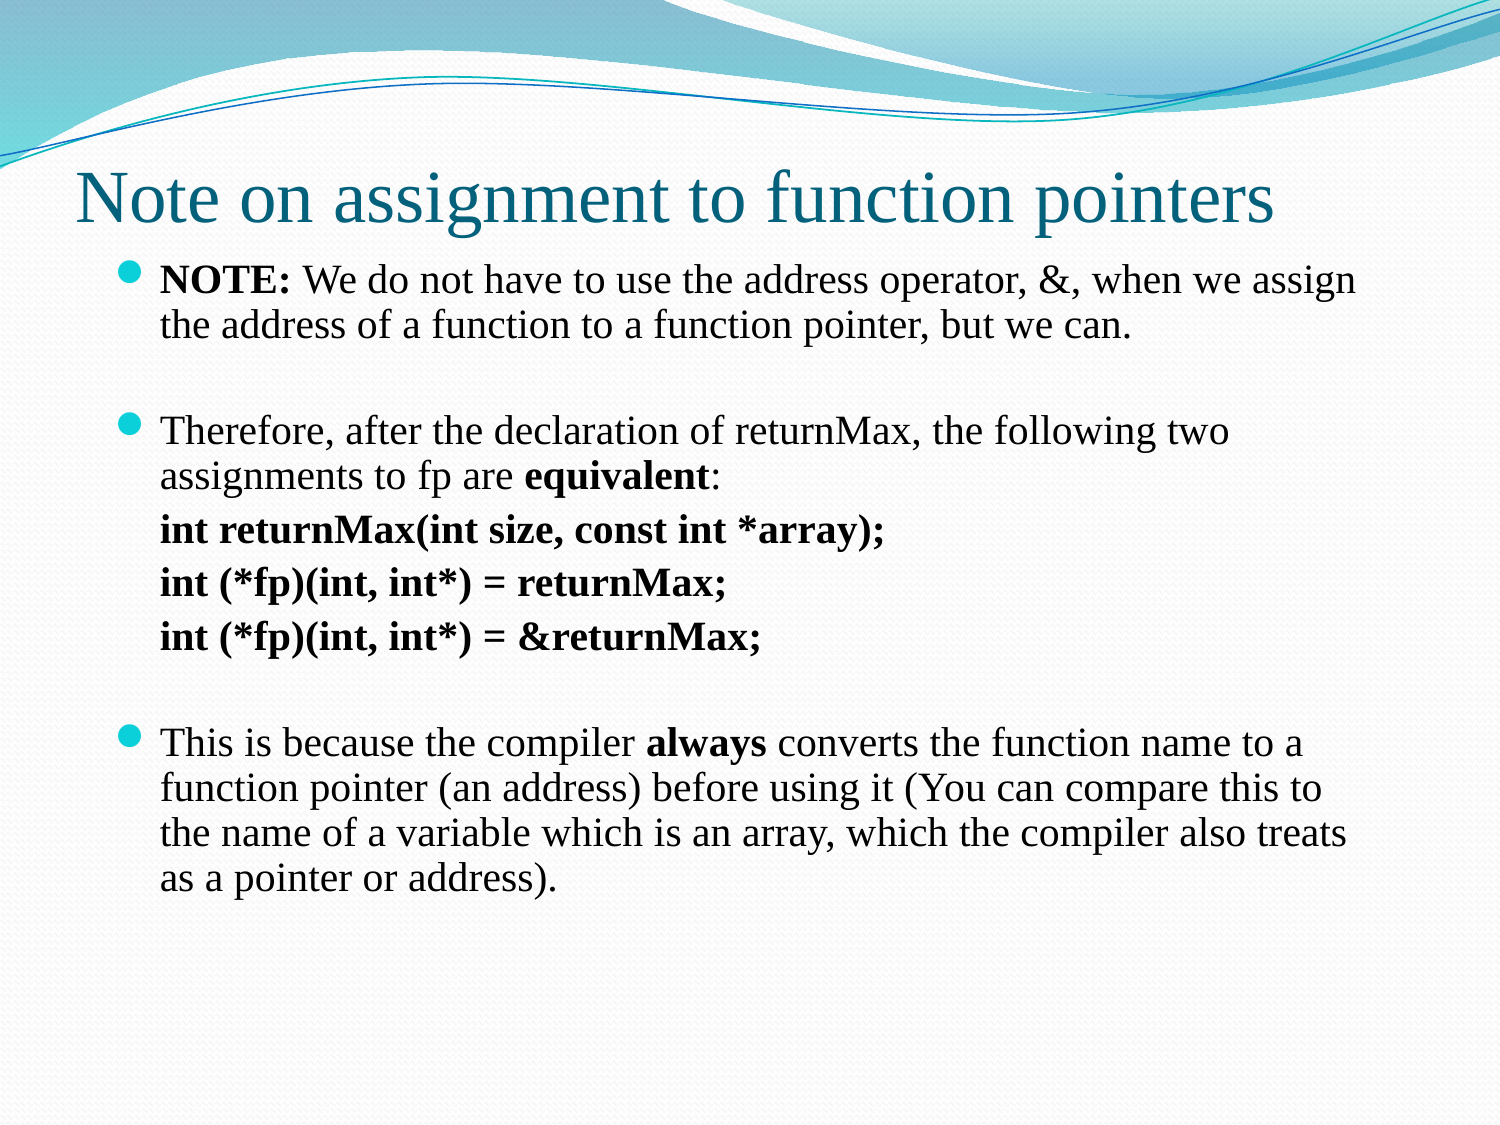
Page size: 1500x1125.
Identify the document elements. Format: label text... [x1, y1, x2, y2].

title Note on assignment to function pointers [75, 75, 1425, 238]
list NOTE: We do not have to use the address operator, &, when we assign the address of a function to a function pointer, but we can. Therefore, after the declaration of returnMax, the following two assignments to fp are equivalent: int returnMax(int size, const int *array); int (*fp)(int, int*) = returnMax; int (*fp)(int, int*) = &returnMax; This is because the compiler always converts the function name to a function pointer (an address) before using it (You can compare this to the name of a variable which is an array, which the compiler also treats as a pointer or address). [99, 249, 1400, 1063]
